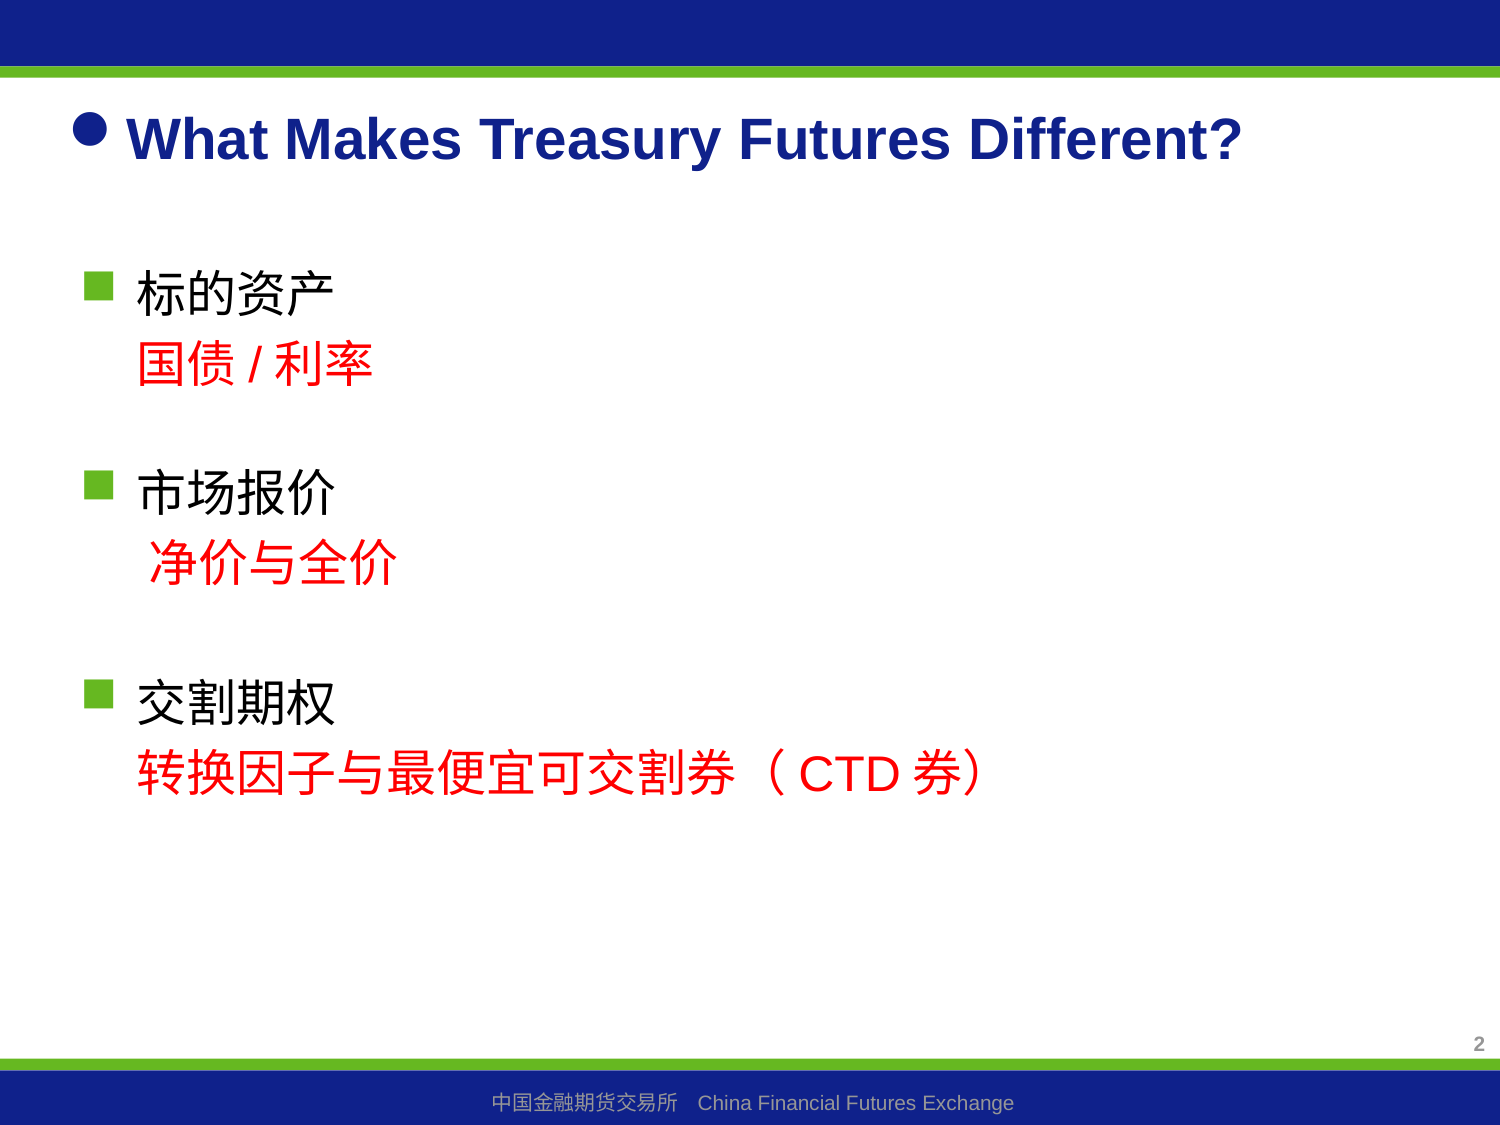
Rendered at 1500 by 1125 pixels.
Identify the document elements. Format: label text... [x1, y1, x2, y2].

title What Makes Treasury Futures Different? [52, 77, 1500, 266]
list 标的资产 国债/利率 市场报价 净价与全价 交割期权 转换因子与最便宜可交割券（CTD券） [64, 255, 1449, 999]
slide_number 2 [1204, 1022, 1500, 1078]
